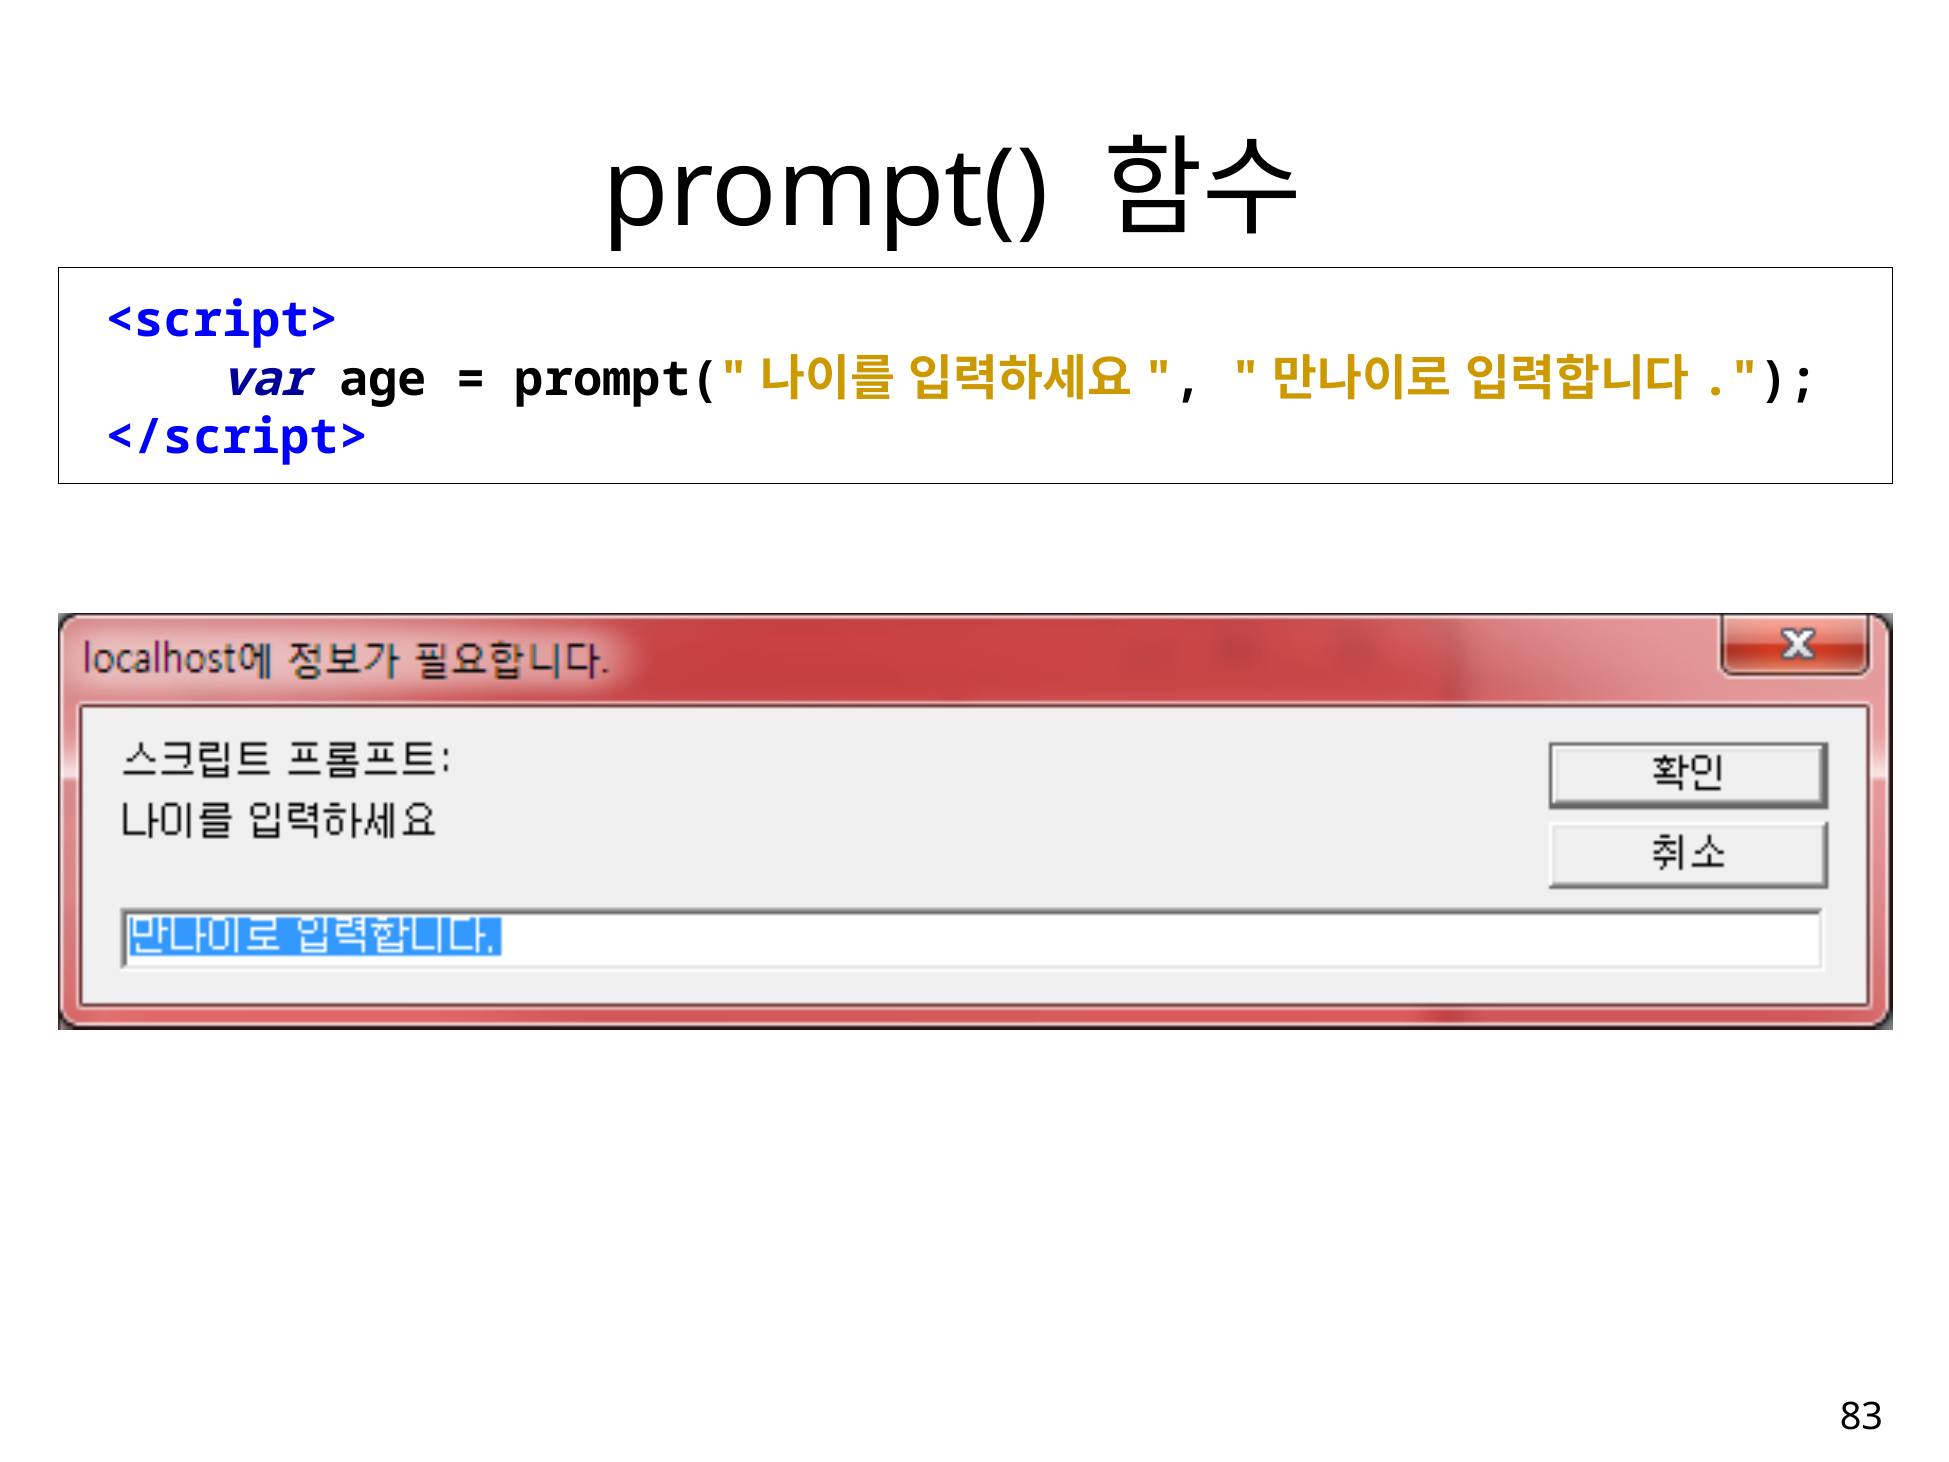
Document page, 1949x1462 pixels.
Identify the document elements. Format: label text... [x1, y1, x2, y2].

text_box <script> var age = prompt("나이를 입력하세요", "만나이로 입력합니다."); </script> [58, 267, 1893, 484]
slide_number 83 [1496, 1372, 1899, 1462]
title prompt() 함수 [156, 92, 1749, 255]
picture [58, 612, 1893, 1030]
